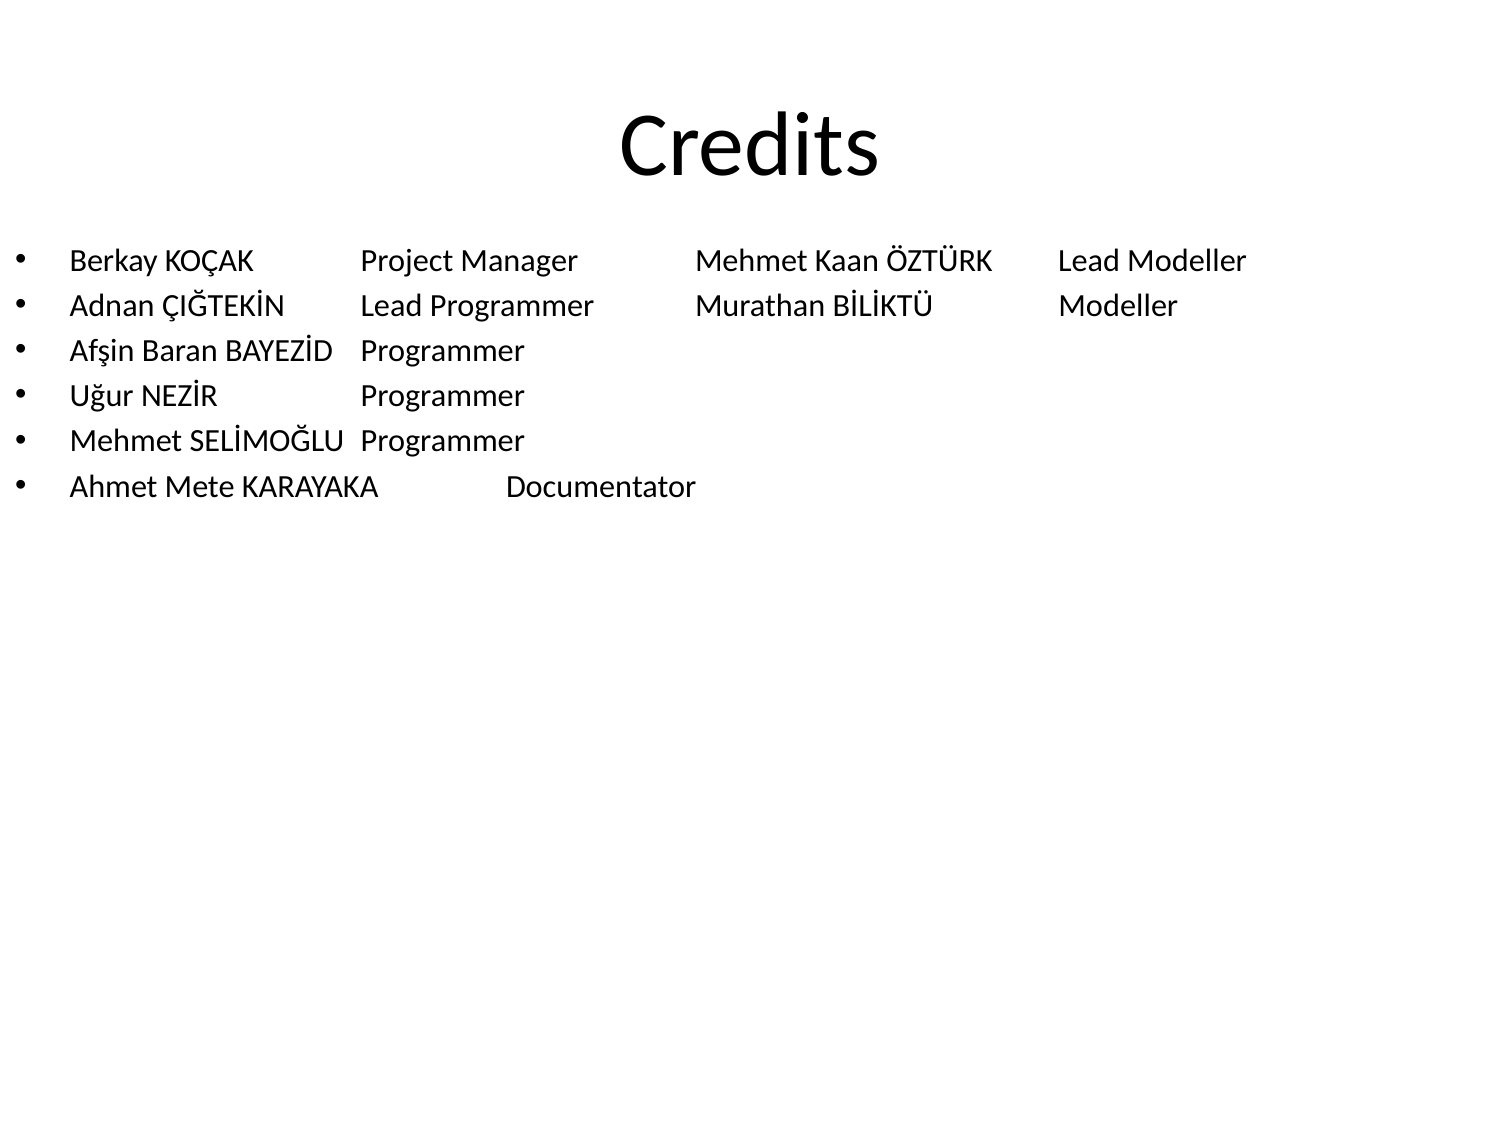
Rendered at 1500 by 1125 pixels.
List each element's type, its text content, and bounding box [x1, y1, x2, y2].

title Credits [75, 45, 1425, 231]
list Berkay KOÇAK Project Manager Mehmet Kaan ÖZTÜRK Lead Modeller Adnan ÇIĞTEKİN Lead Programmer Murathan BİLİKTÜ Modeller Afşin Baran BAYEZİD Programmer Uğur NEZİR Programmer Mehmet SELİMOĞLU Programmer Ahmet Mete KARAYAKA Documentator [0, 231, 1500, 1005]
